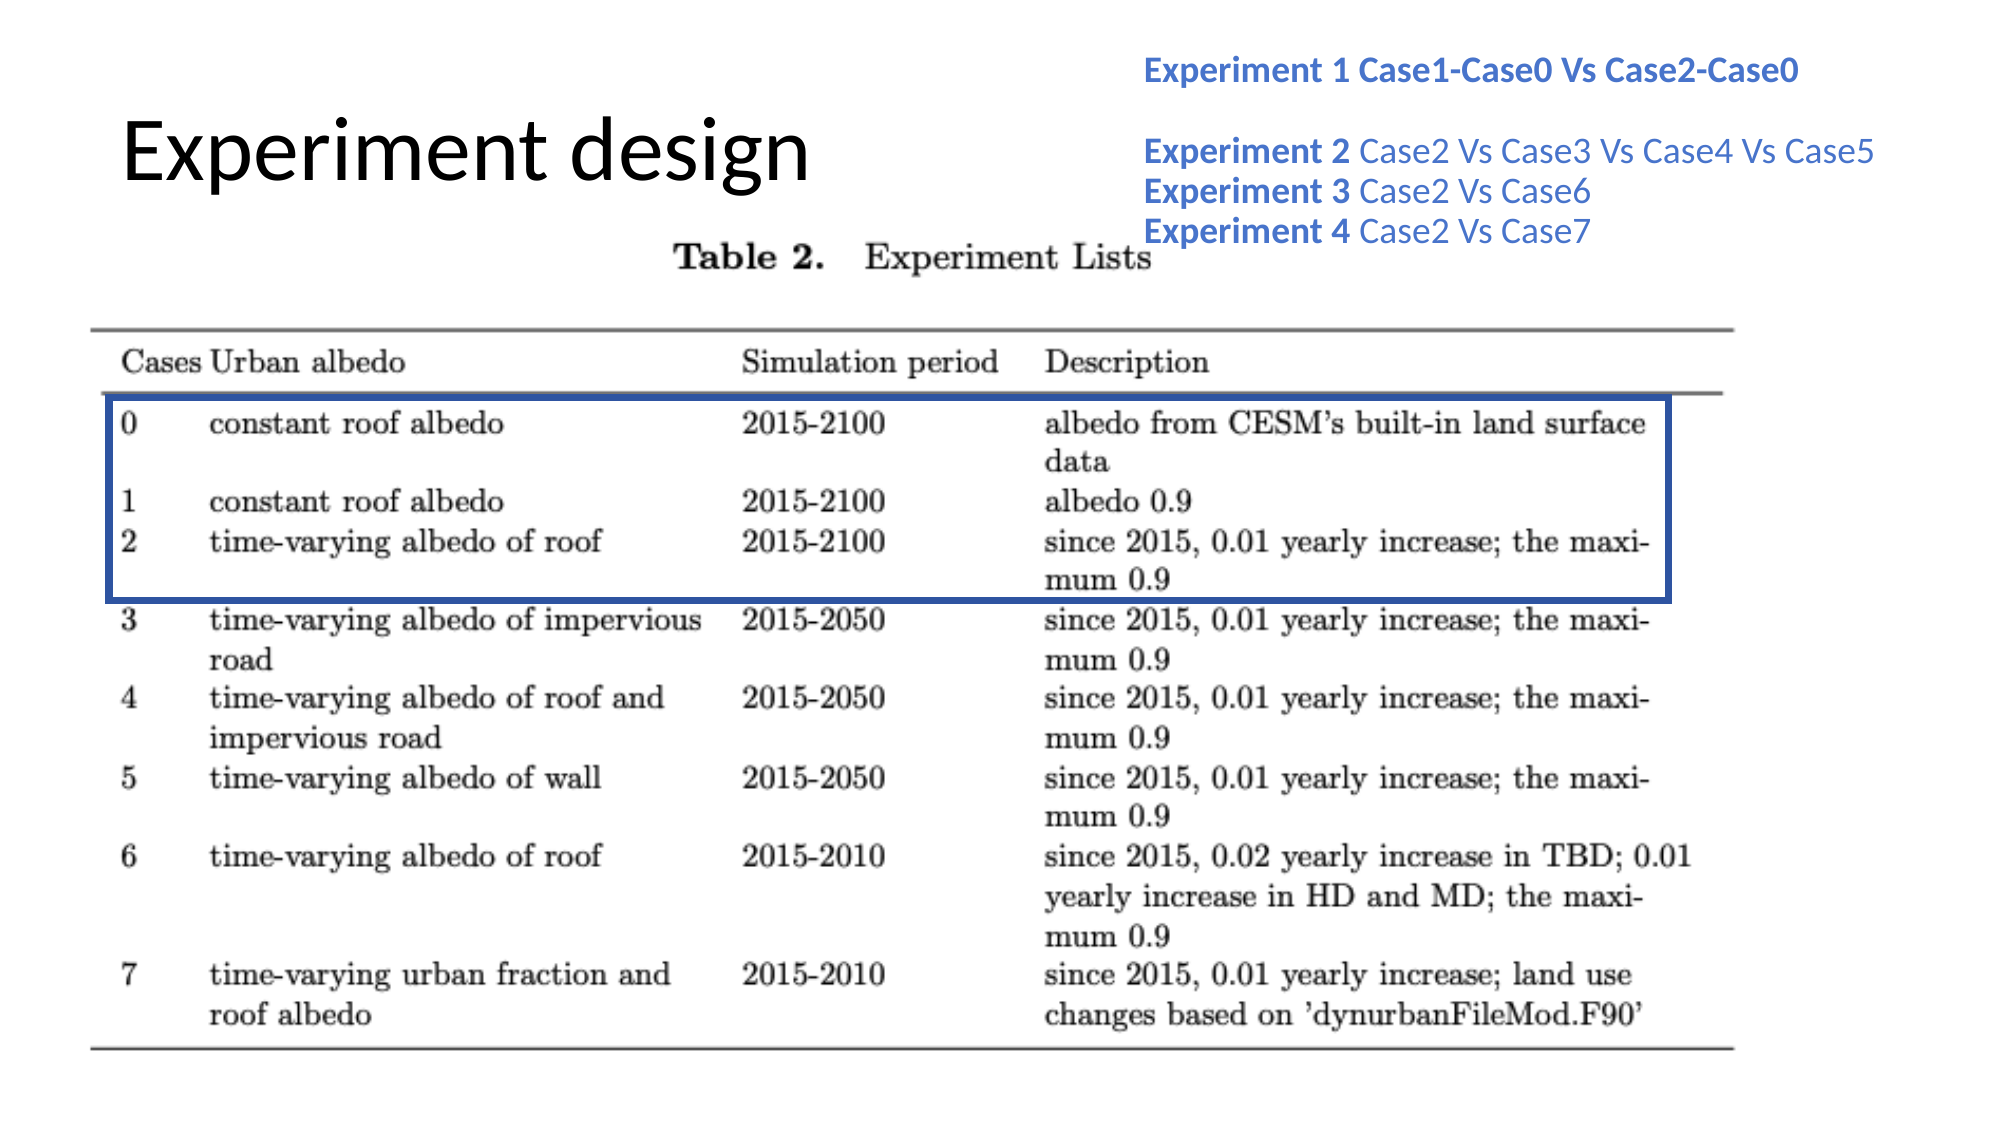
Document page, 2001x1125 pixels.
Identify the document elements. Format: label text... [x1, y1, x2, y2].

text_box Experiment 1 Case1-Case0 Vs Case2-Case0 Experiment 2 Case2 Vs Case3 Vs Case4 Vs Case5 Experiment 3 Case2 Vs Case6 Experiment 4 Case2 Vs Case7 [1129, 42, 2000, 260]
title Experiment design [106, 42, 1129, 205]
picture [52, 205, 1777, 1096]
